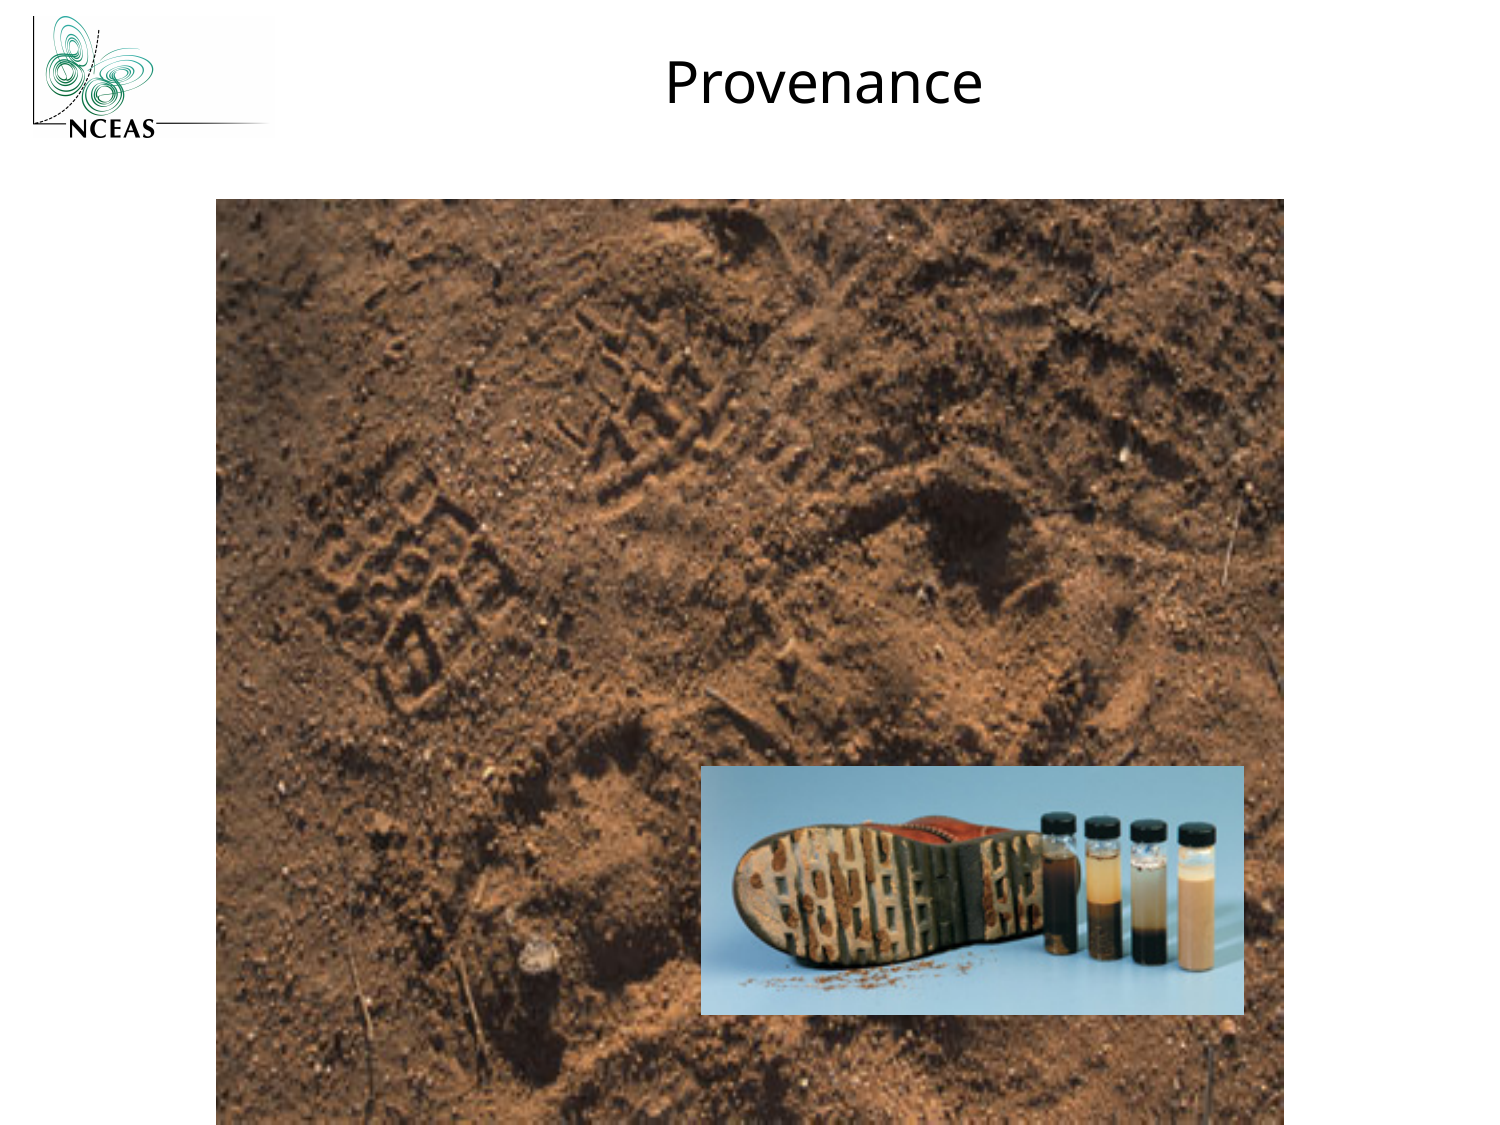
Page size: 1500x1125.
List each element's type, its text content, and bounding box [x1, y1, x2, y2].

picture [701, 766, 1244, 1015]
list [62, 199, 1438, 1125]
title Provenance [199, 0, 1456, 160]
picture [33, 16, 199, 138]
